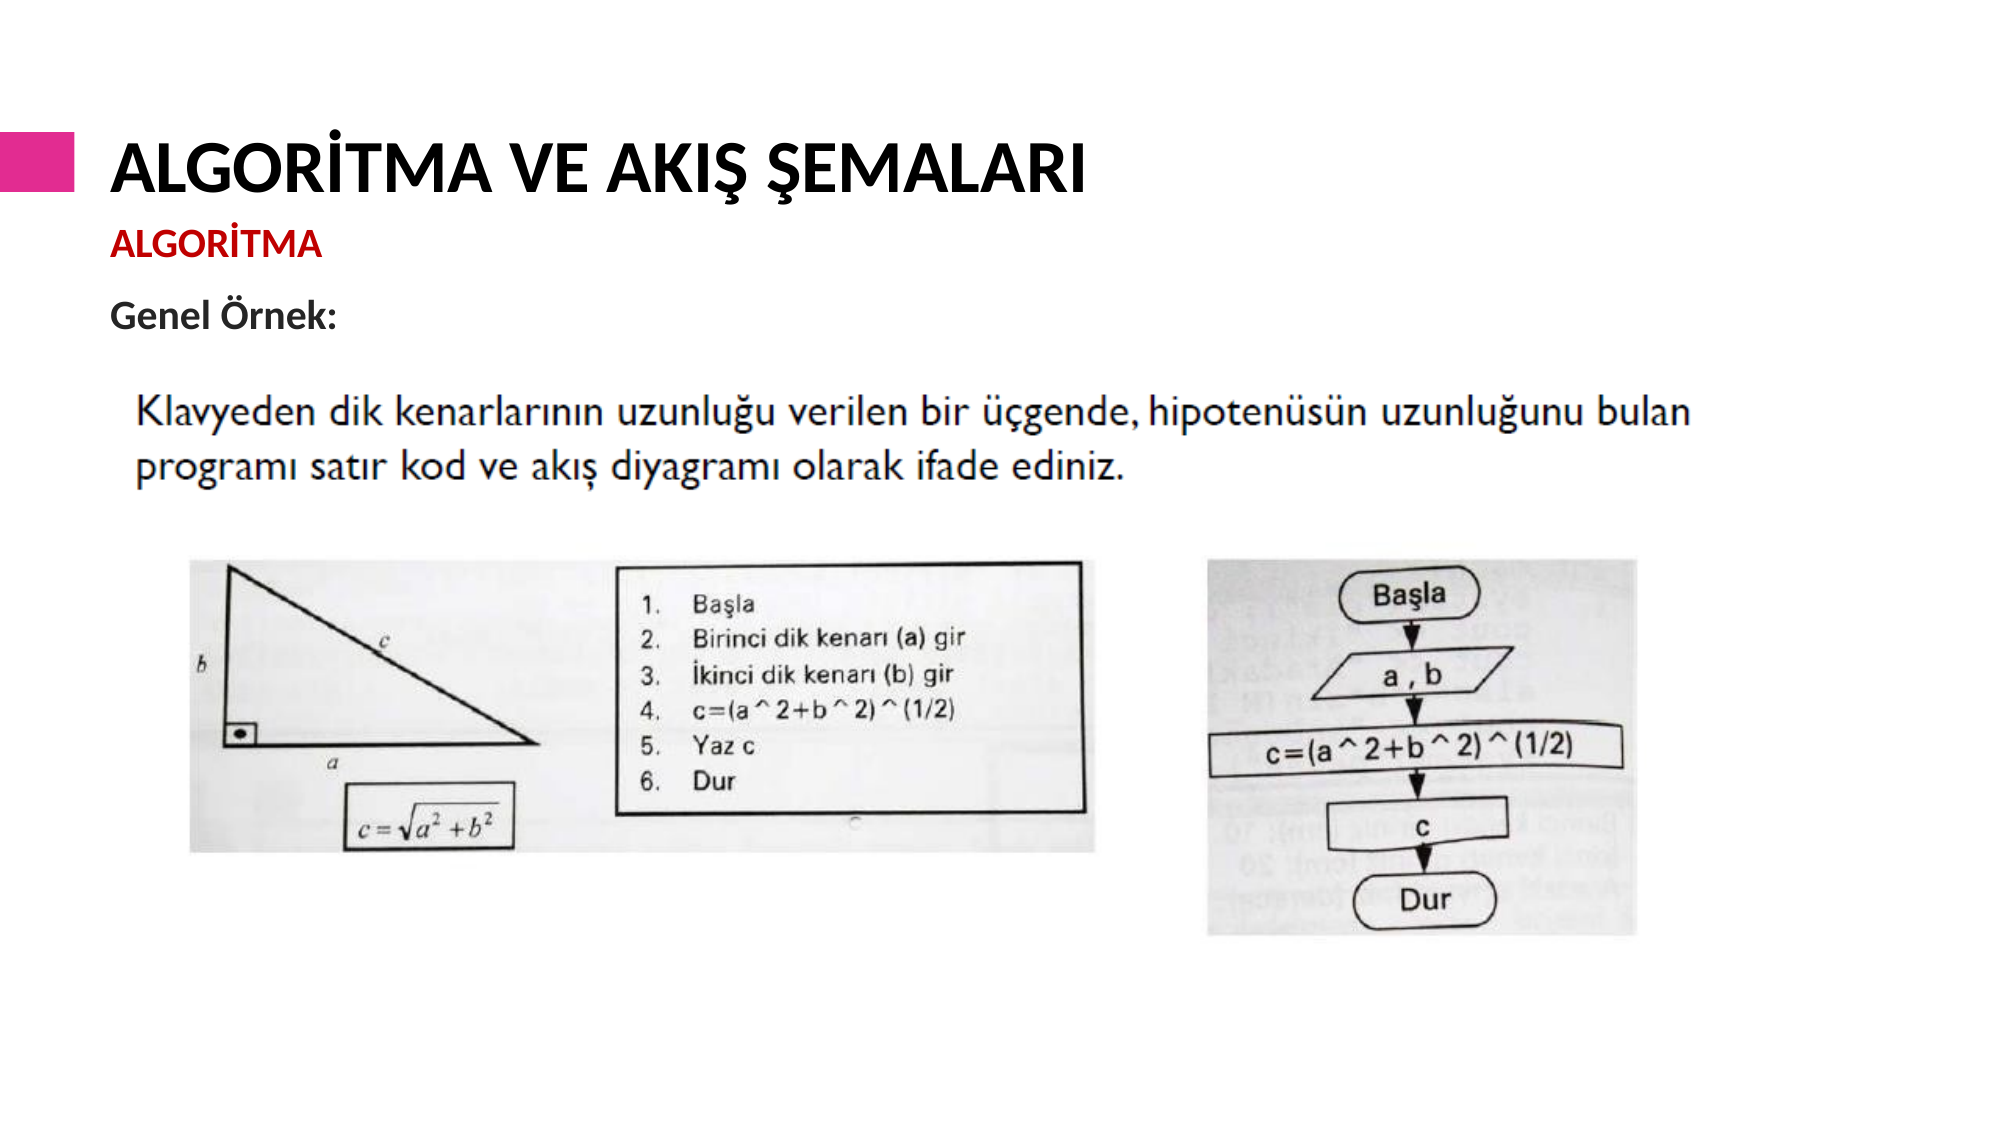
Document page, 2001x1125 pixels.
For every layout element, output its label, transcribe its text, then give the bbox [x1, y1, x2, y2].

text_box [176, 518, 1647, 961]
text_box [114, 383, 1709, 502]
title ALGORİTMA VE AKIŞ ŞEMALARI [108, 115, 1094, 306]
text_box ALGORİTMA Genel Örnek: [108, 306, 341, 339]
